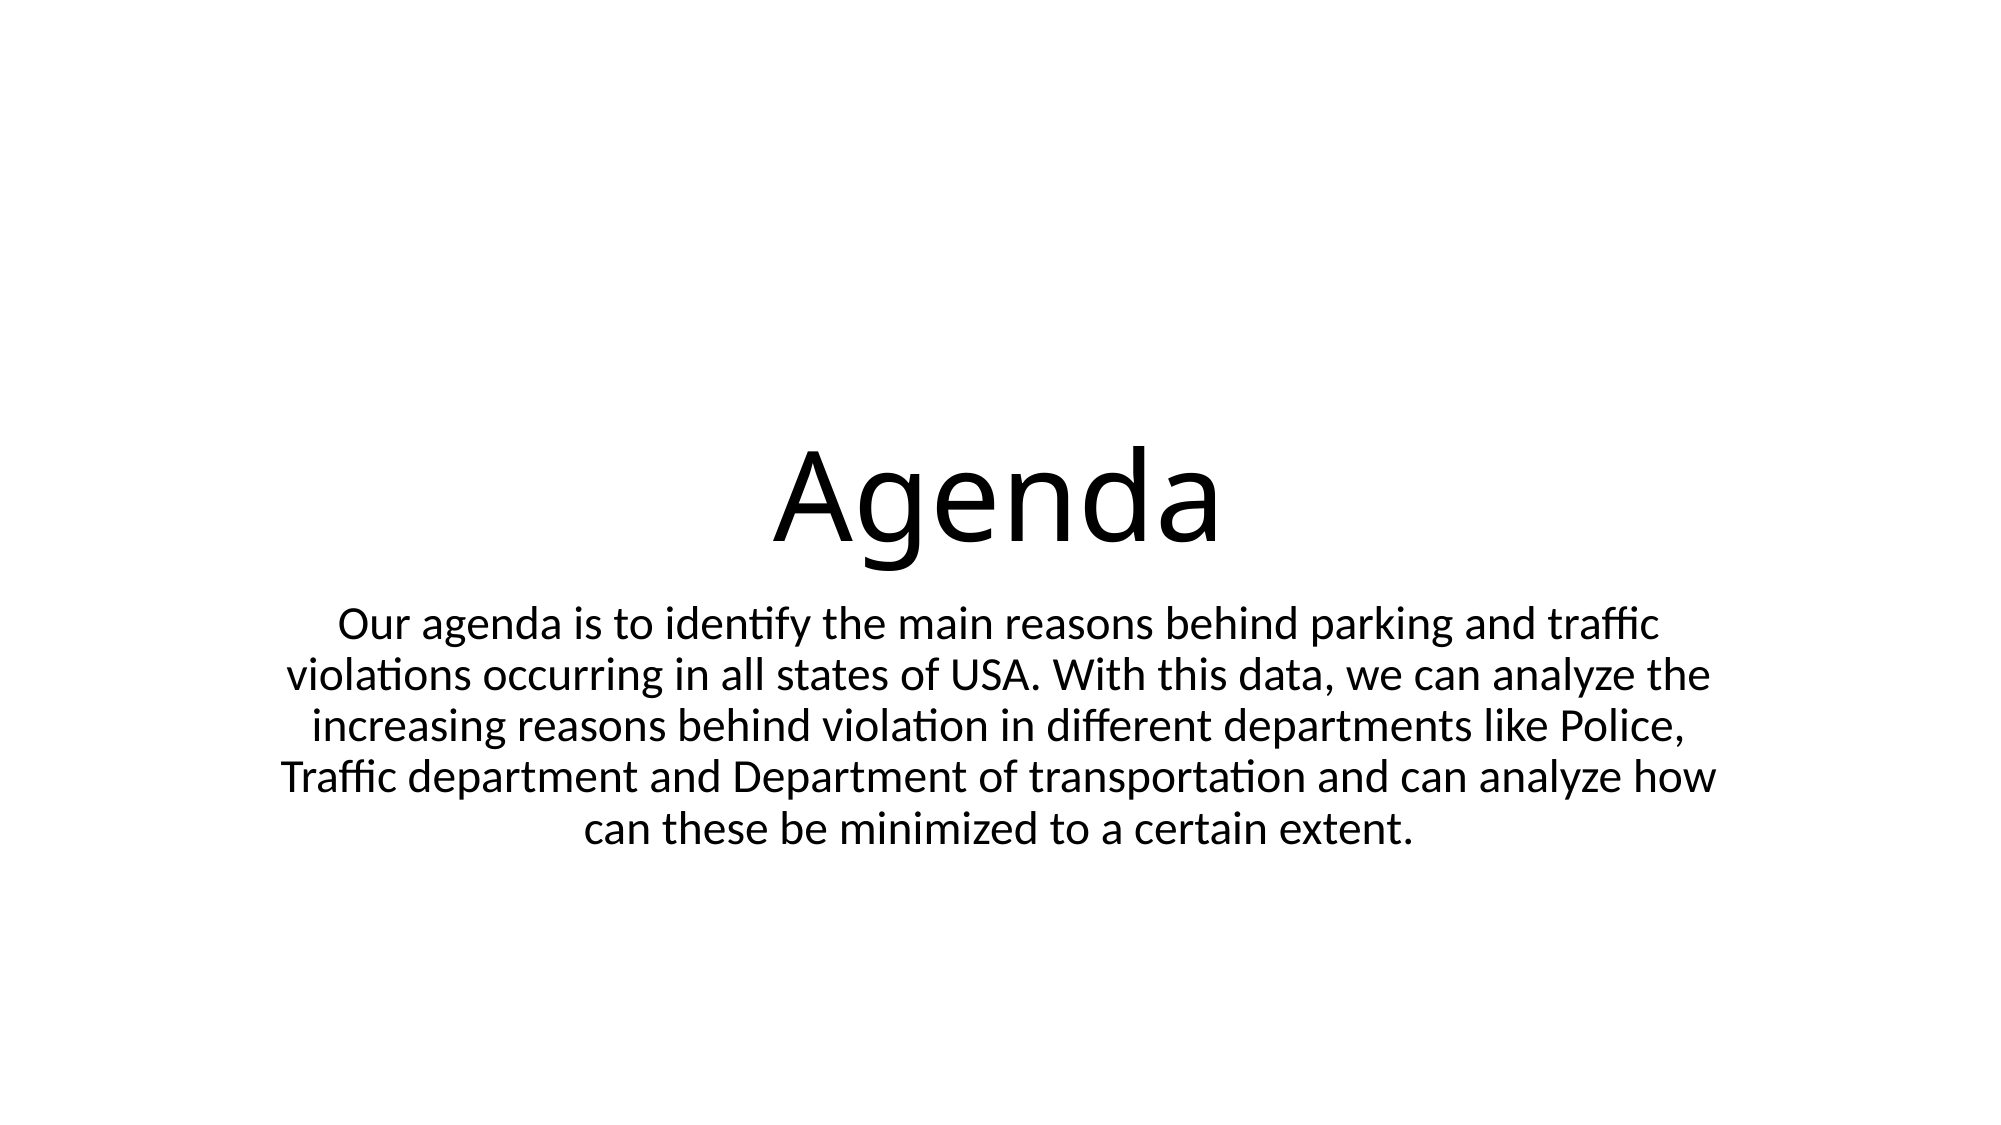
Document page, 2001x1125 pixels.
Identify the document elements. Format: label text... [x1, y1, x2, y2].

title Agenda [249, 184, 1750, 576]
subtitle Our agenda is to identify the main reasons behind parking and traffic violations occurring in all states of USA. With this data, we can analyze the increasing reasons behind violation in different departments like Police, Traffic department and Department of transportation and can analyze how can these be minimized to a certain extent. [249, 590, 1750, 863]
